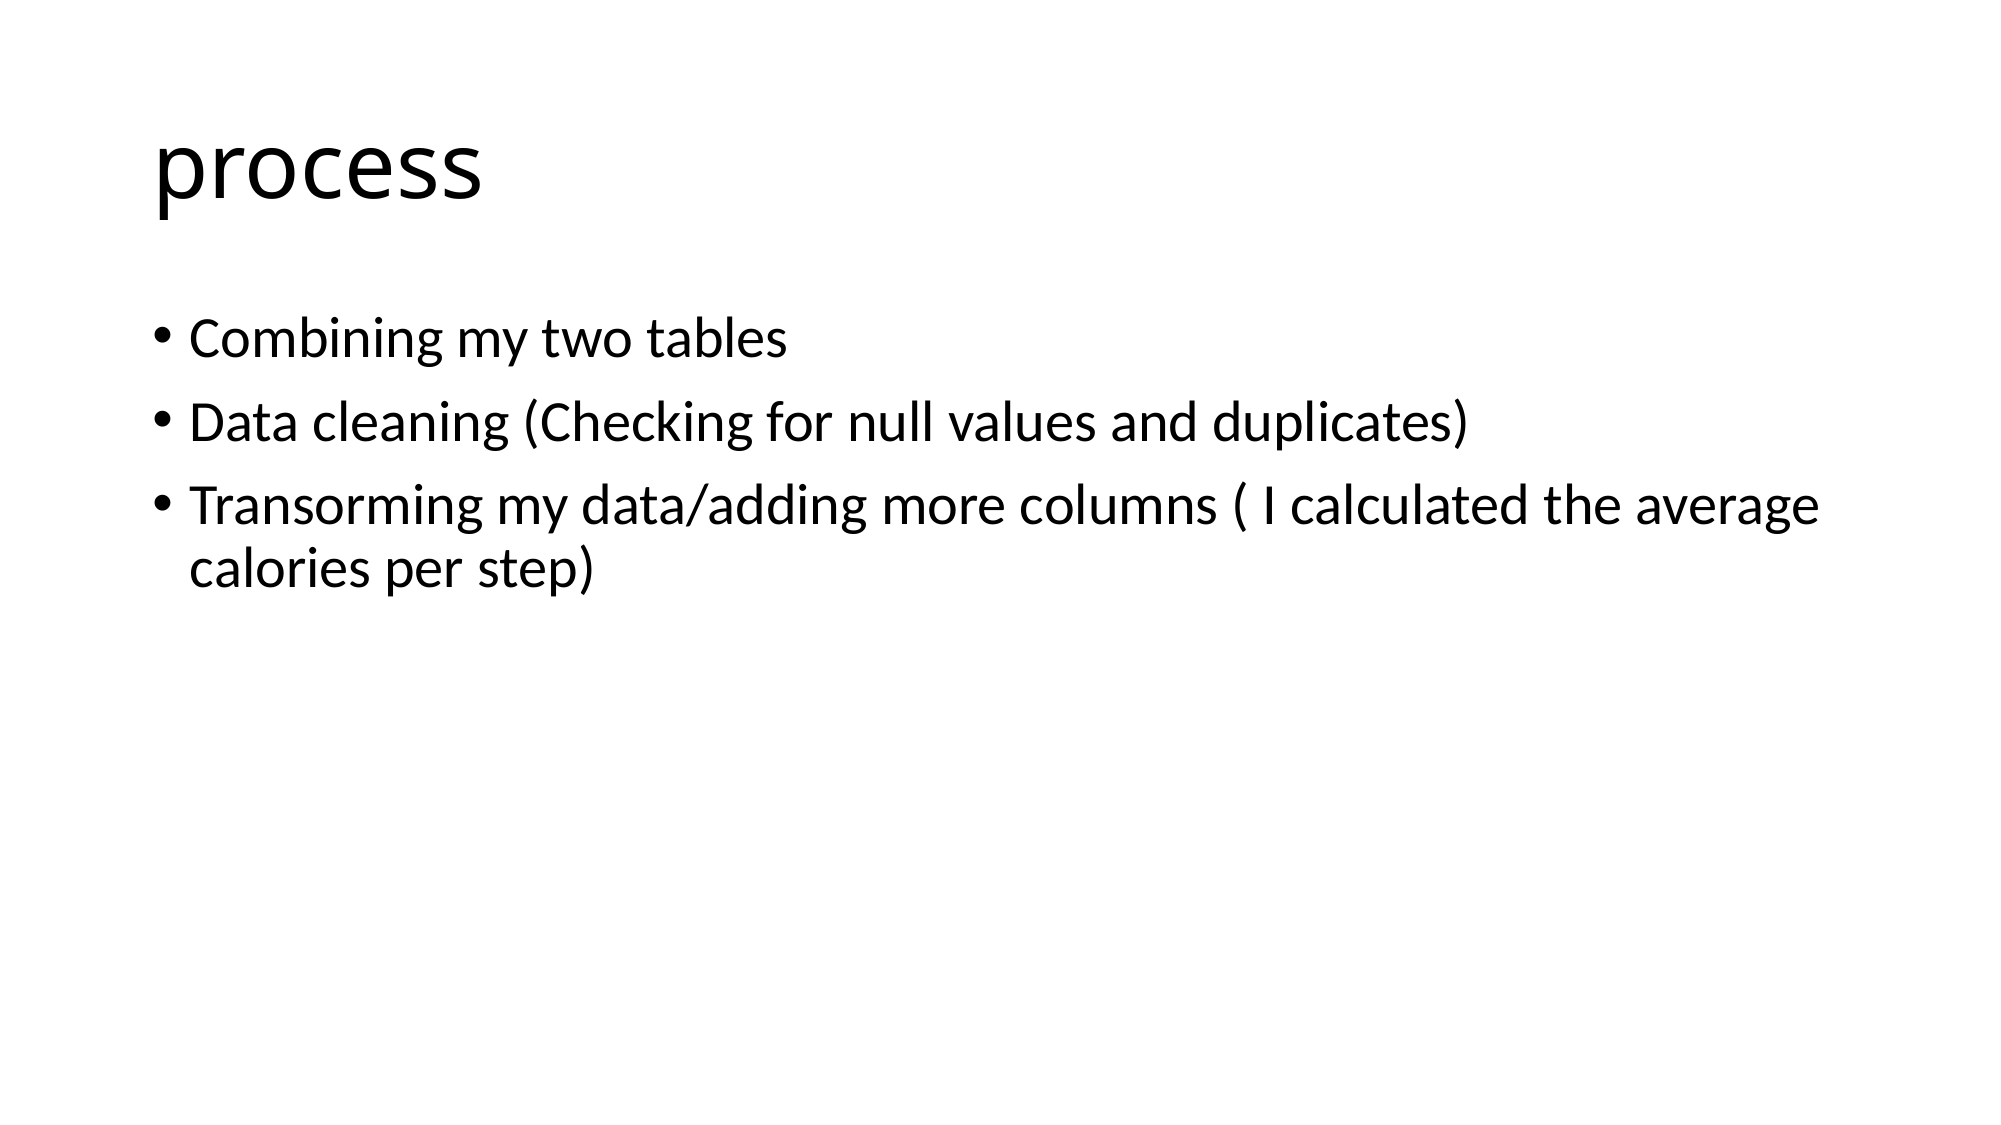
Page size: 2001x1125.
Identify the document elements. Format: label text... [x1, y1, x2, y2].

list Combining my two tables Data cleaning (Checking for null values and duplicates) Transorming my data/adding more columns ( I calculated the average calories per step) [137, 299, 1863, 1014]
title process [137, 59, 1863, 278]
